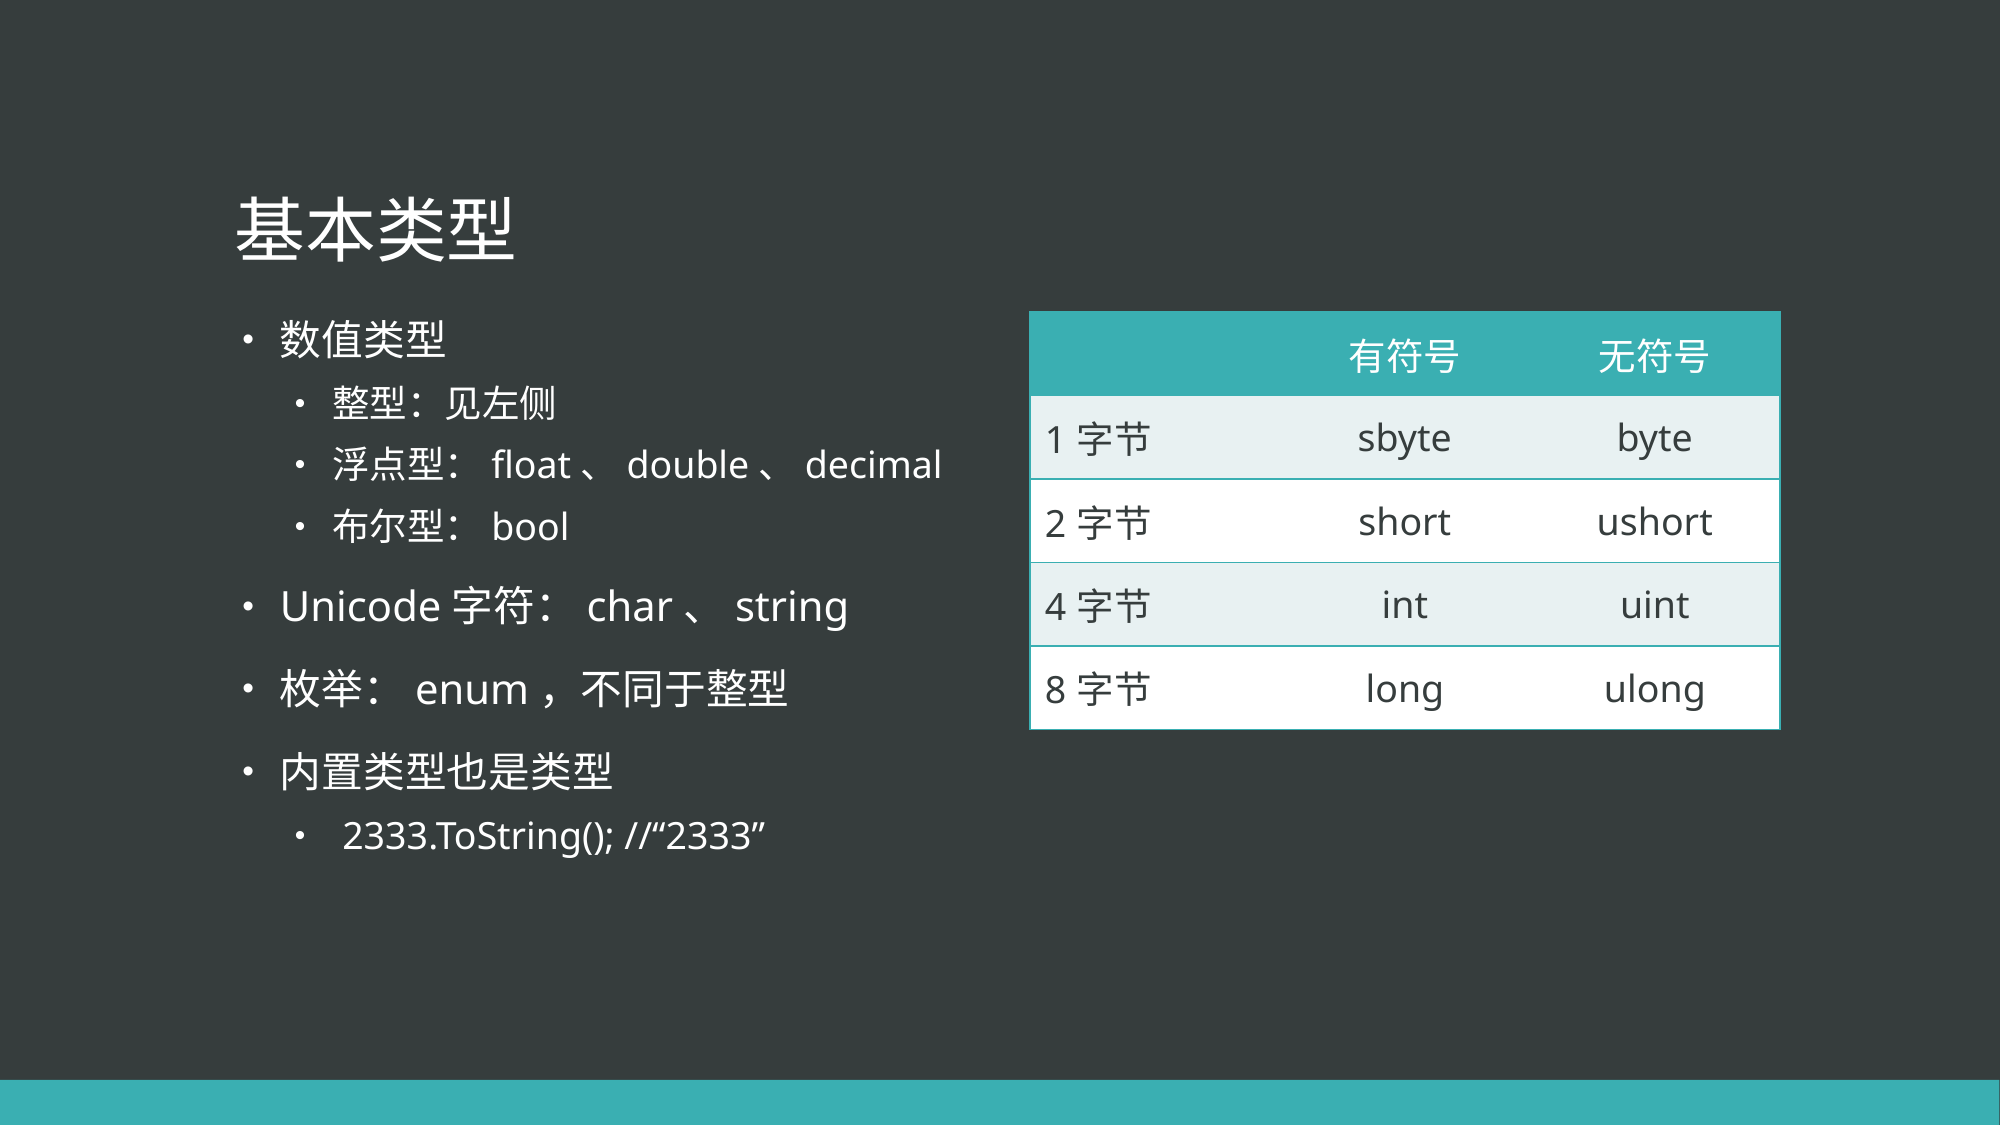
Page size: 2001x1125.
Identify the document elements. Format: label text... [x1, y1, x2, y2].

list 数值类型 整型：见左侧 浮点型：float、double、decimal 布尔型：bool Unicode字符：char、string 枚举：enum，不同于整型 内置类型也是类型 2333.ToString(); //“2333” [219, 311, 970, 989]
table_header 无符号 [1530, 313, 1779, 395]
table_cell sbyte [1280, 396, 1530, 478]
table_cell 4字节 [1031, 563, 1280, 645]
table_header [1031, 313, 1280, 395]
table_header 有符号 [1280, 313, 1530, 395]
table_cell 2字节 [1031, 480, 1280, 562]
table_cell short [1280, 480, 1530, 562]
table_cell ulong [1530, 647, 1779, 729]
table_cell ushort [1530, 480, 1779, 562]
table_cell 1字节 [1031, 396, 1280, 478]
table_cell int [1280, 563, 1530, 645]
table_cell long [1280, 647, 1530, 729]
table_cell uint [1530, 563, 1779, 645]
table_cell 8字节 [1031, 647, 1280, 729]
table_cell byte [1530, 396, 1779, 478]
title 基本类型 [219, 76, 1780, 279]
